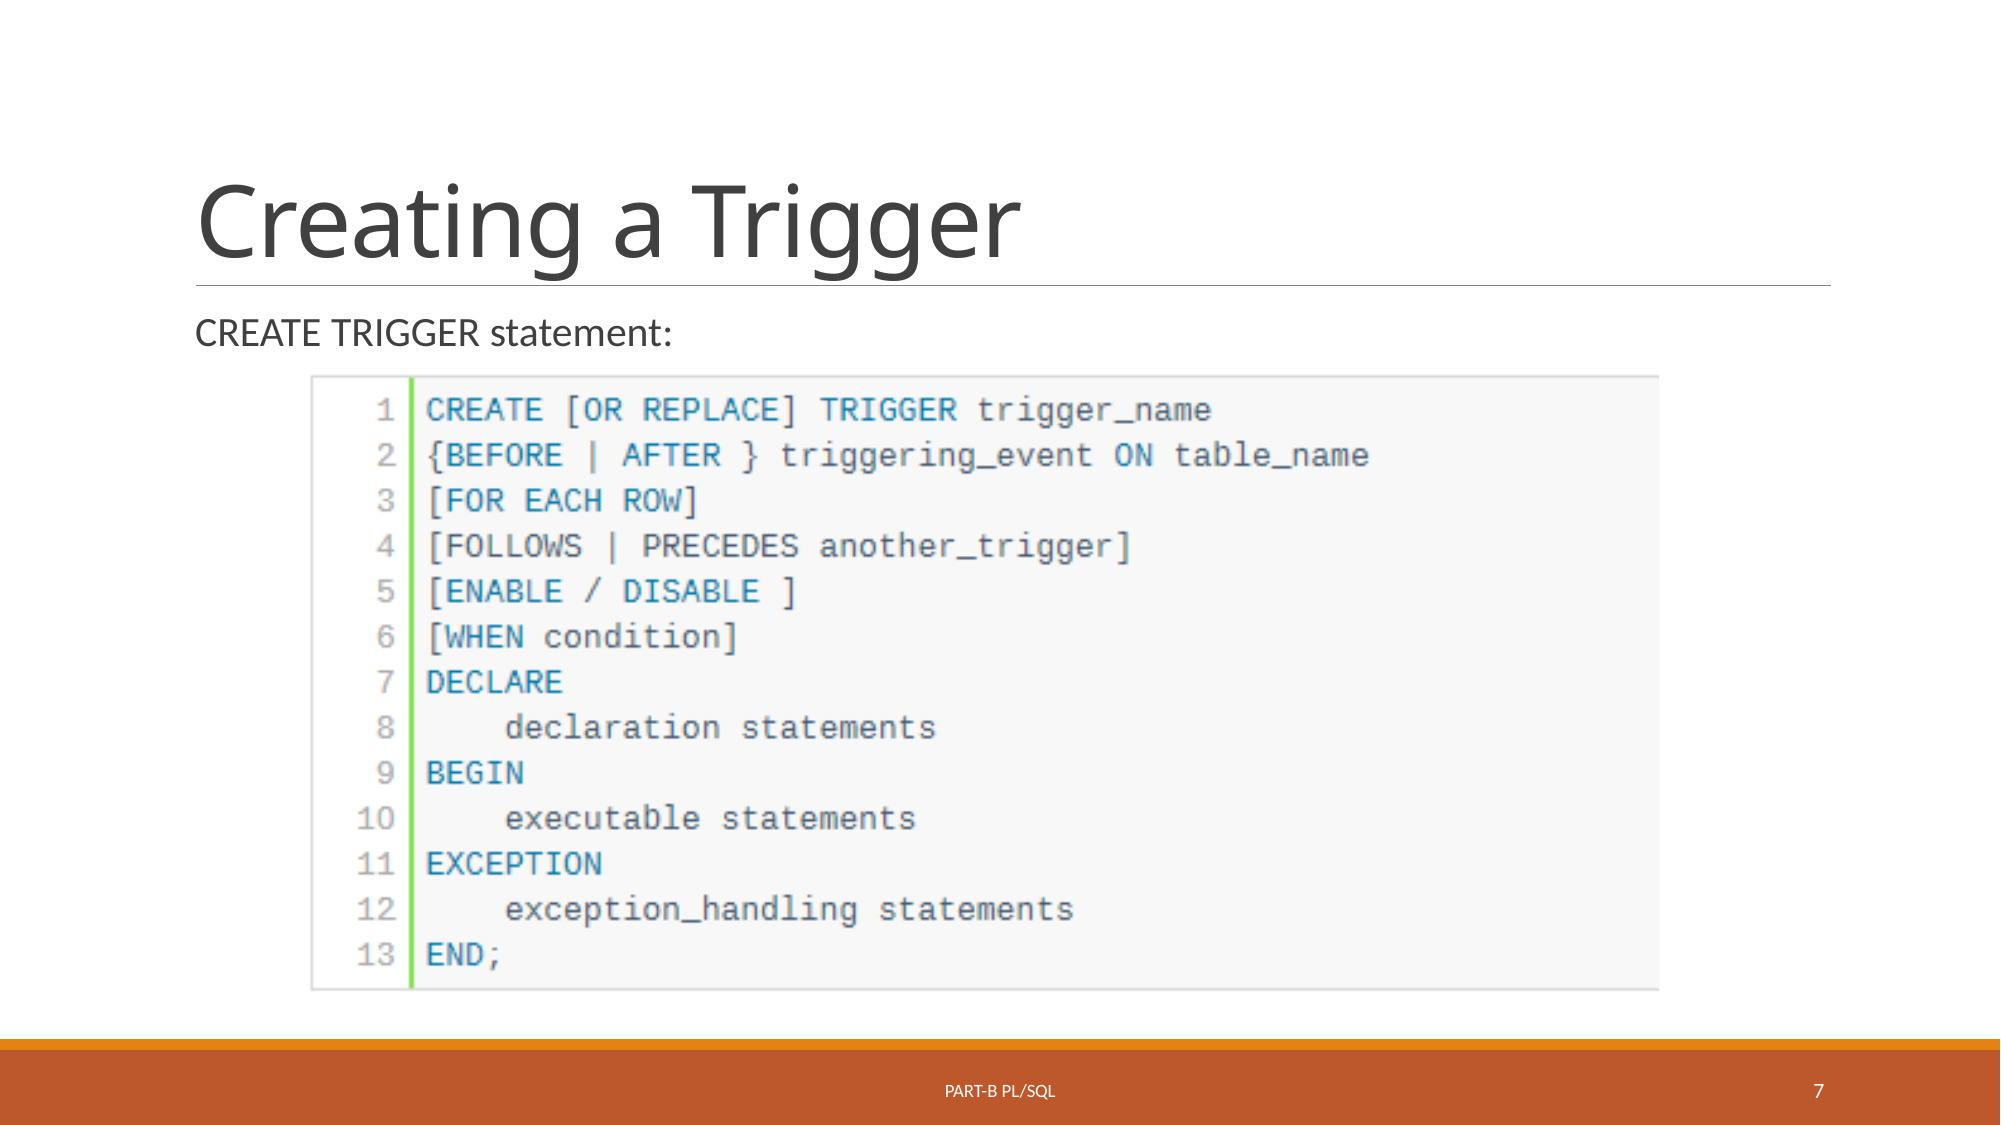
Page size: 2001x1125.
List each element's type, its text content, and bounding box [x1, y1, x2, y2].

title Creating a Trigger [180, 47, 1830, 285]
picture [283, 357, 1660, 1014]
footer Part-B PL/SQL [604, 1059, 1396, 1120]
slide_number 7 [1624, 1059, 1840, 1120]
list CREATE TRIGGER statement: [180, 302, 1830, 963]
